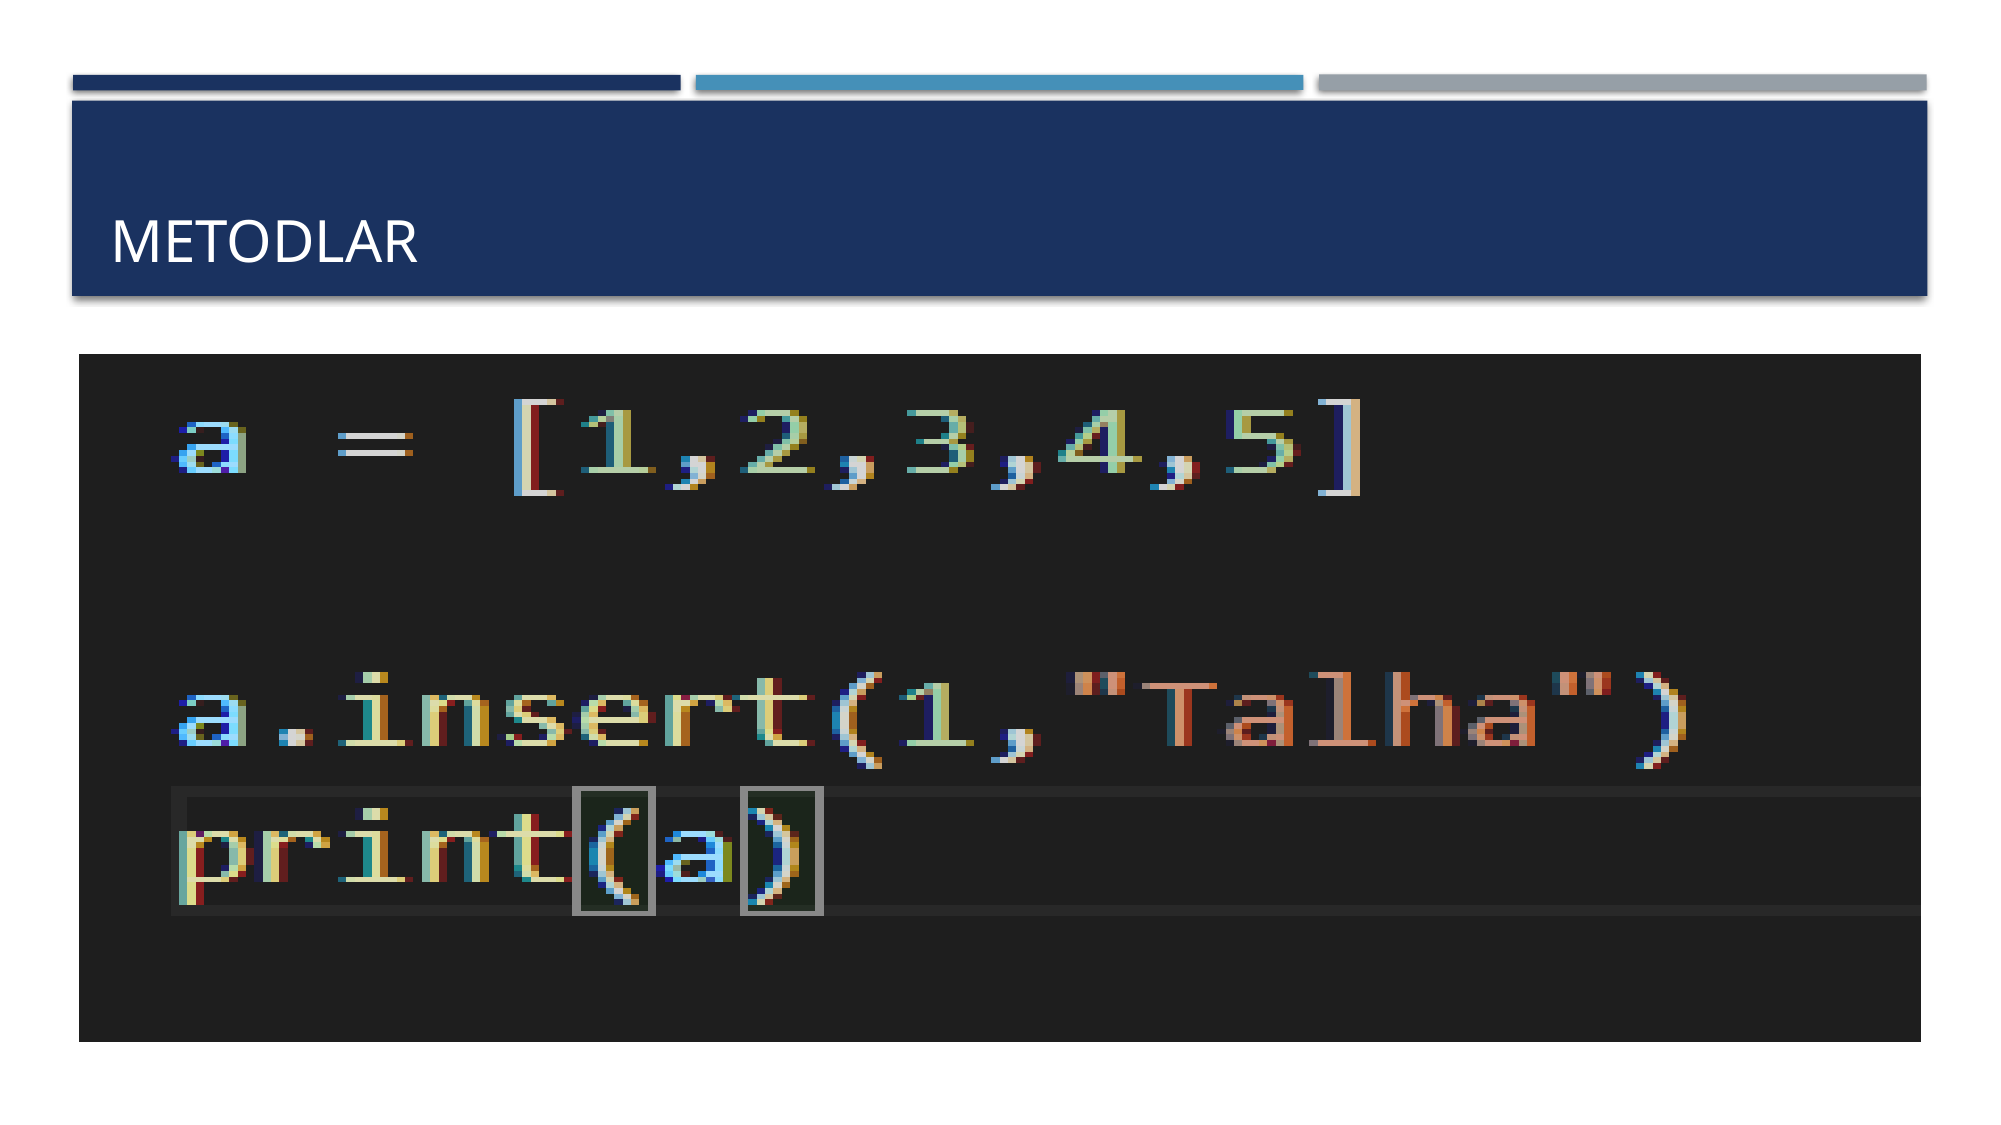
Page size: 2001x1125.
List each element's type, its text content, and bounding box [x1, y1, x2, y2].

title Metodlar [95, 115, 1905, 282]
picture [79, 353, 1921, 1043]
